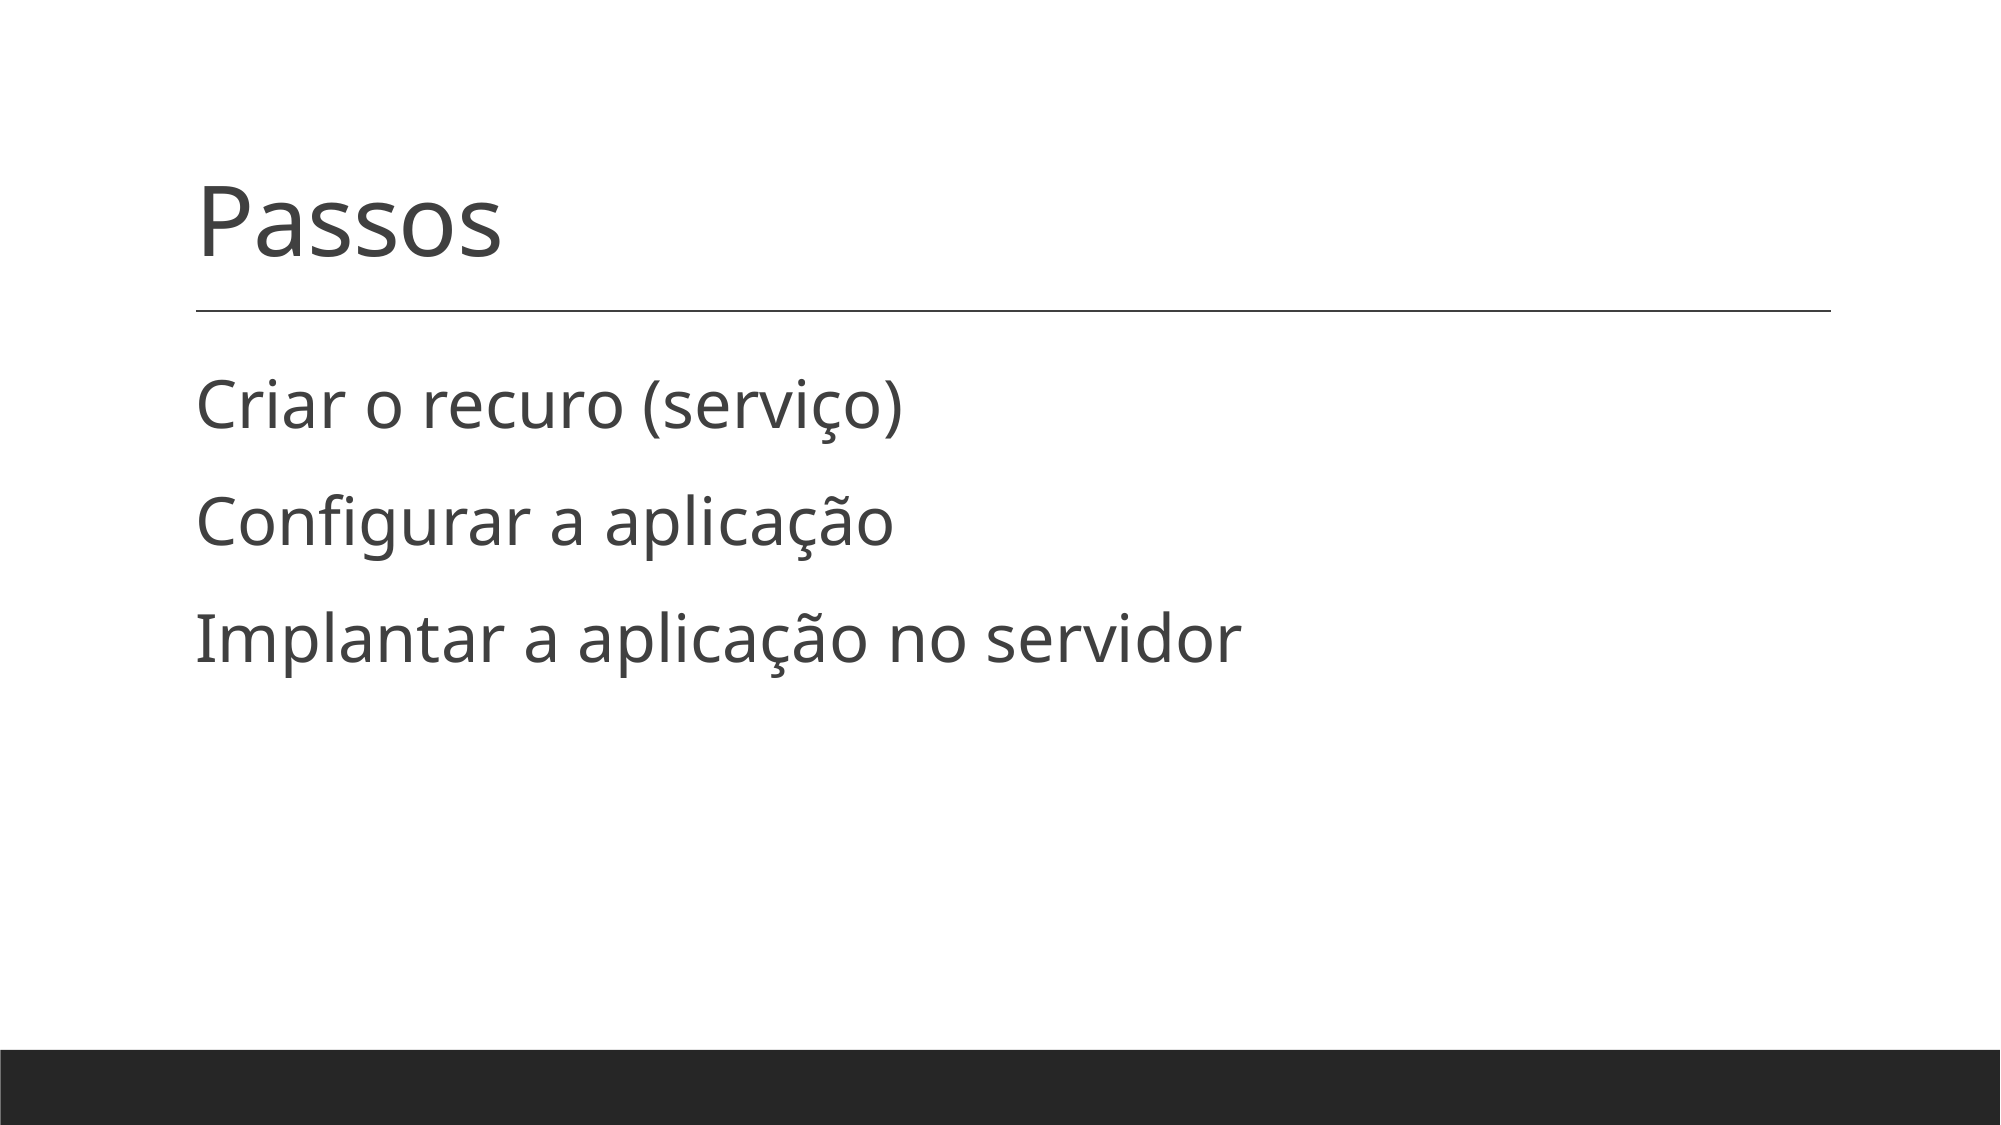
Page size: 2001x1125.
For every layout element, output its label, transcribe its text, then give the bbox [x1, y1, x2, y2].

title Passos [180, 47, 1830, 285]
list Criar o recuro (serviço) Configurar a aplicação Implantar a aplicação no servidor [180, 345, 1830, 963]
